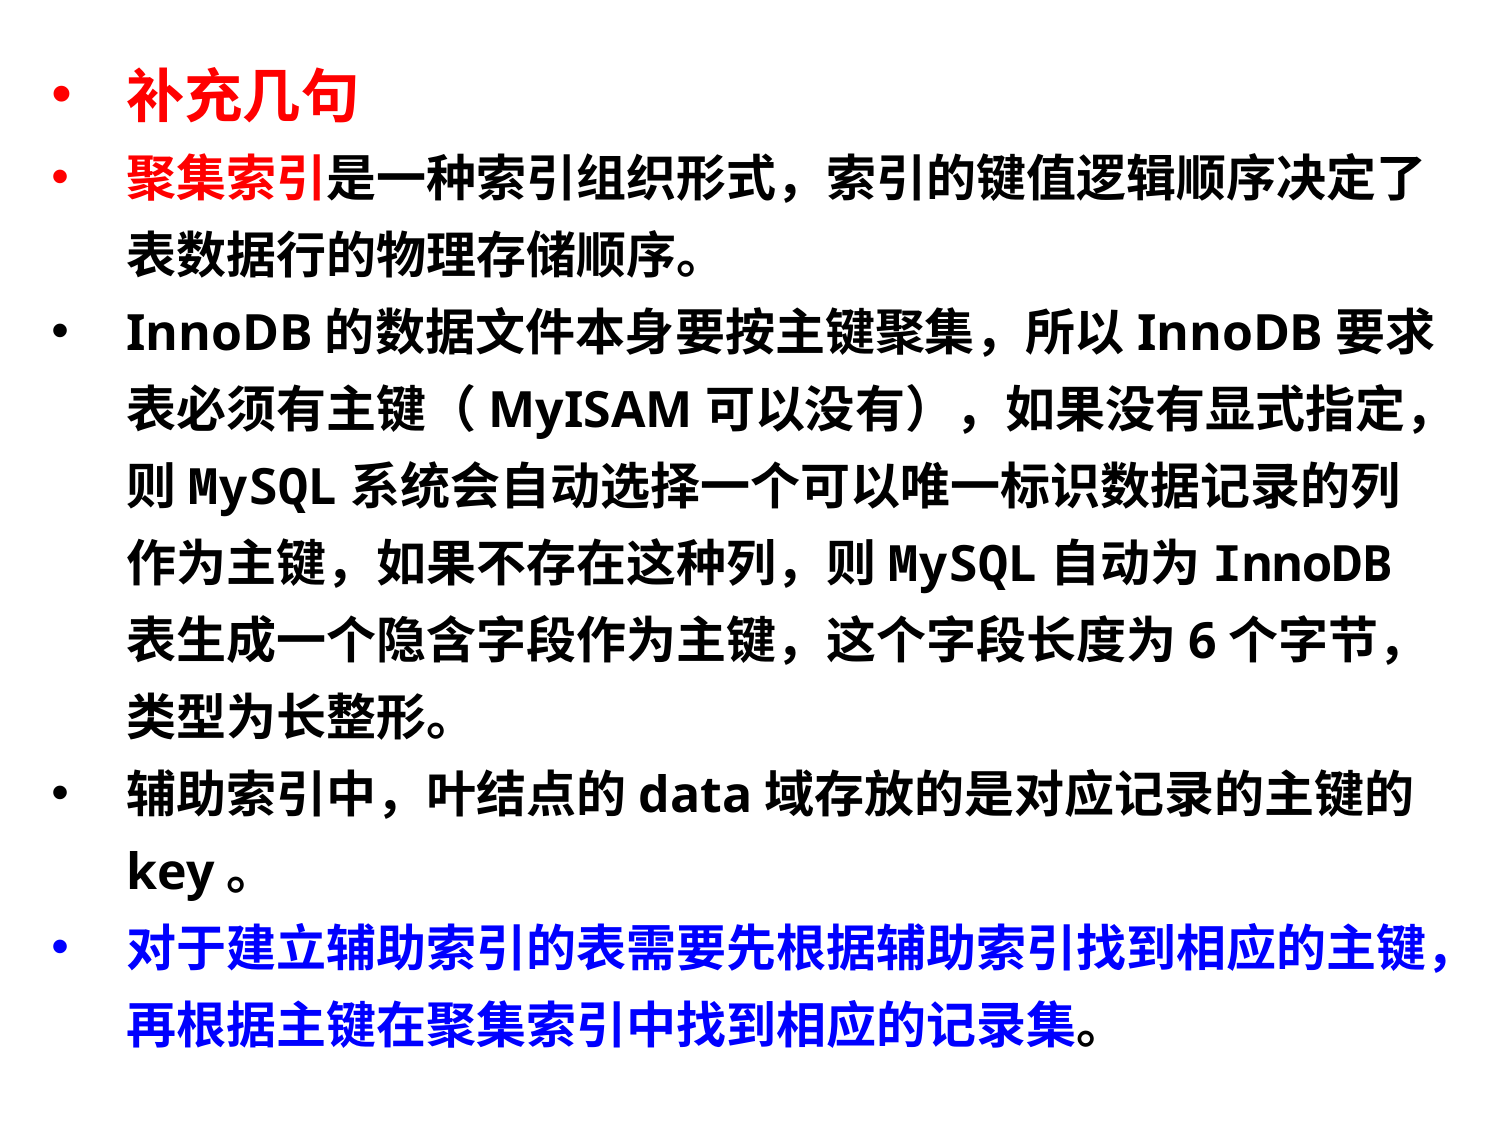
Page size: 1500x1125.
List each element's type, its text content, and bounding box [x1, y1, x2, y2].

text_box 补充几句 聚集索引是一种索引组织形式，索引的键值逻辑顺序决定了表数据行的物理存储顺序。 InnoDB的数据文件本身要按主键聚集，所以InnoDB要求表必须有主键（MyISAM可以没有），如果没有显式指定，则MySQL系统会自动选择一个可以唯一标识数据记录的列作为主键，如果不存在这种列，则MySQL自动为InnoDB表生成一个隐含字段作为主键，这个字段长度为6个字节，类型为长整形。 辅助索引中，叶结点的data域存放的是对应记录的主键的key。 对于建立辅助索引的表需要先根据辅助索引找到相应的主键，再根据主键在聚集索引中找到相应的记录集。 [36, 44, 1454, 1062]
